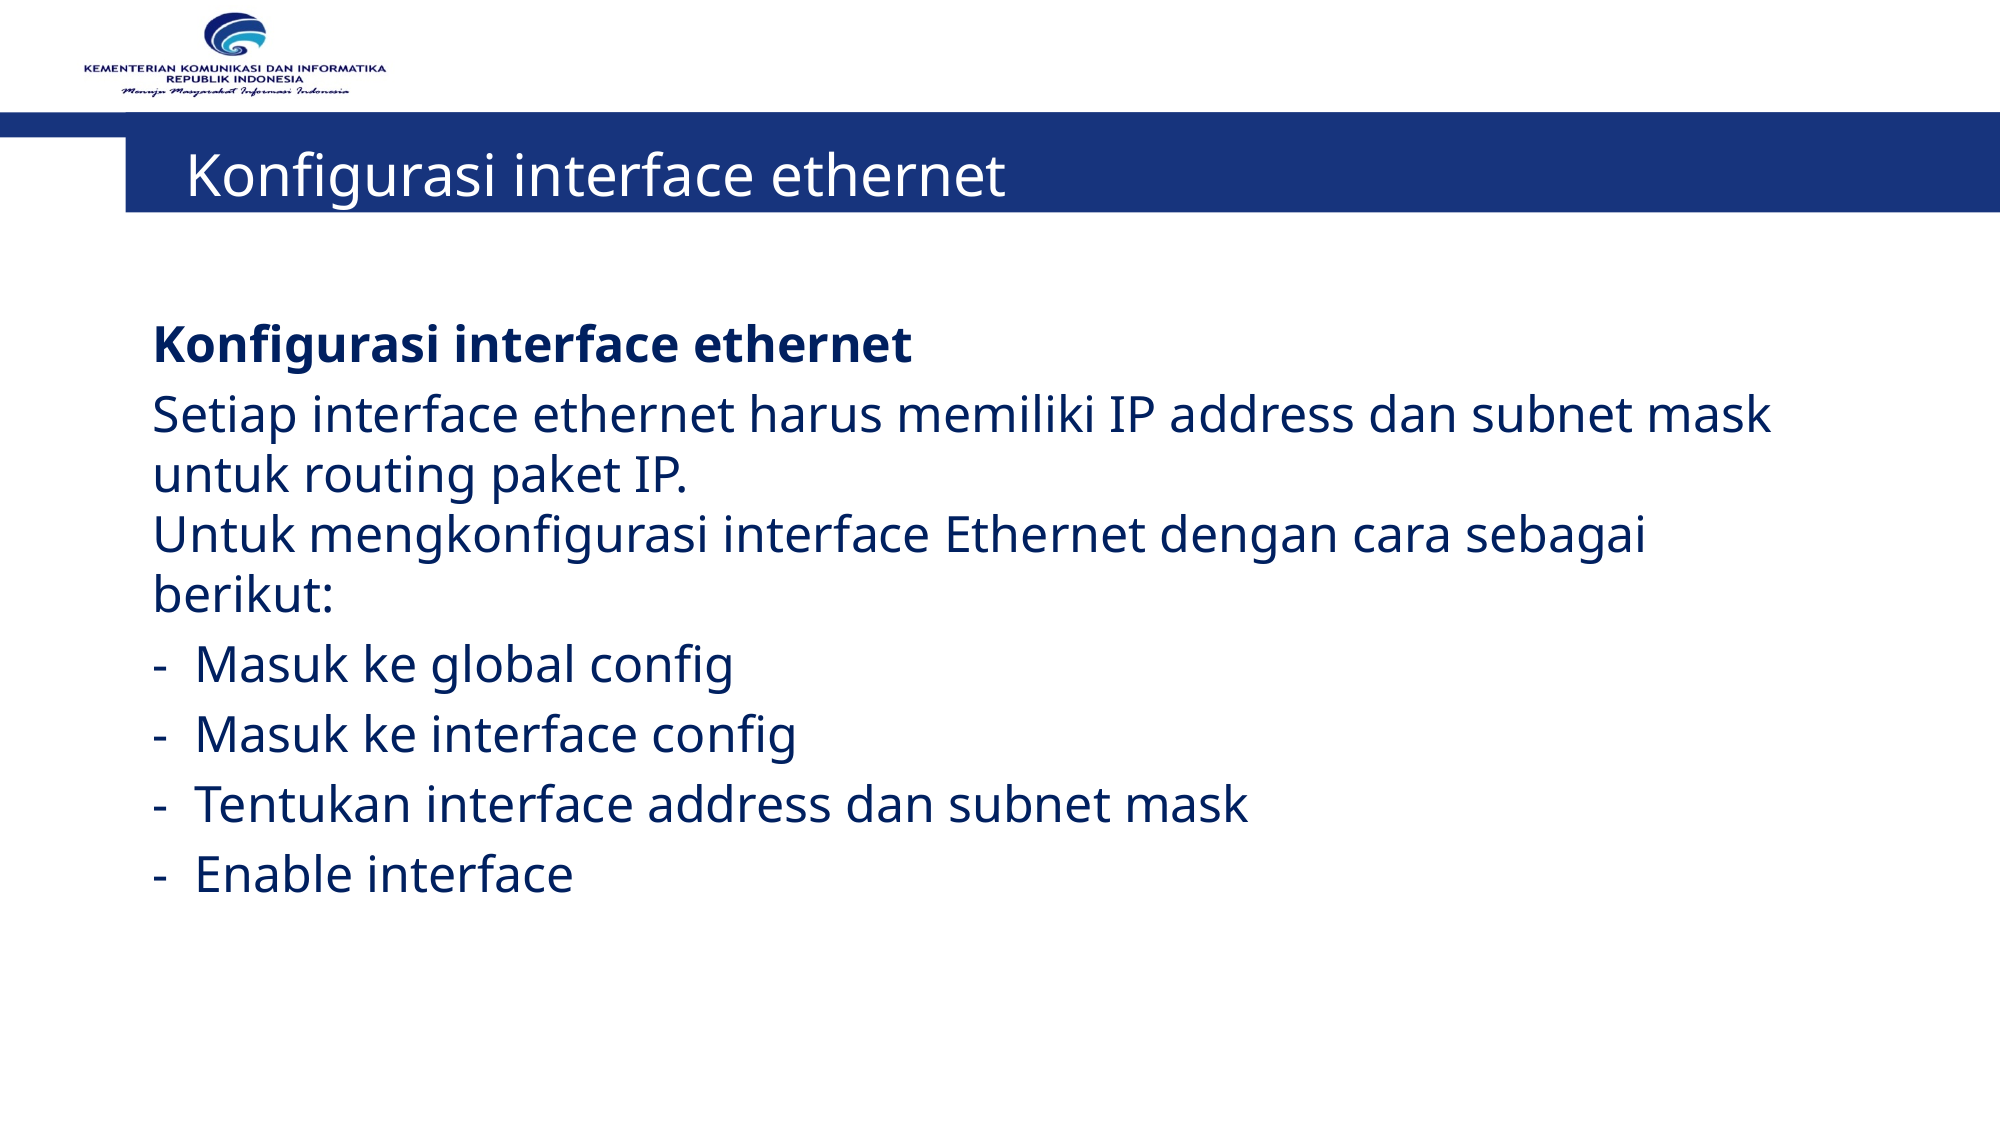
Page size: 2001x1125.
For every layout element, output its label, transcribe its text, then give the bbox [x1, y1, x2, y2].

text_box Konfigurasi interface ethernet [170, 131, 1037, 216]
list Konfigurasi interface ethernet Setiap interface ethernet harus memiliki IP address dan subnet mask untuk routing paket IP. Untuk mengkonfigurasi interface Ethernet dengan cara sebagai berikut: - Masuk ke global config - Masuk ke interface config - Tentukan interface address dan subnet mask - Enable interface [137, 302, 1838, 911]
picture [66, 5, 399, 100]
